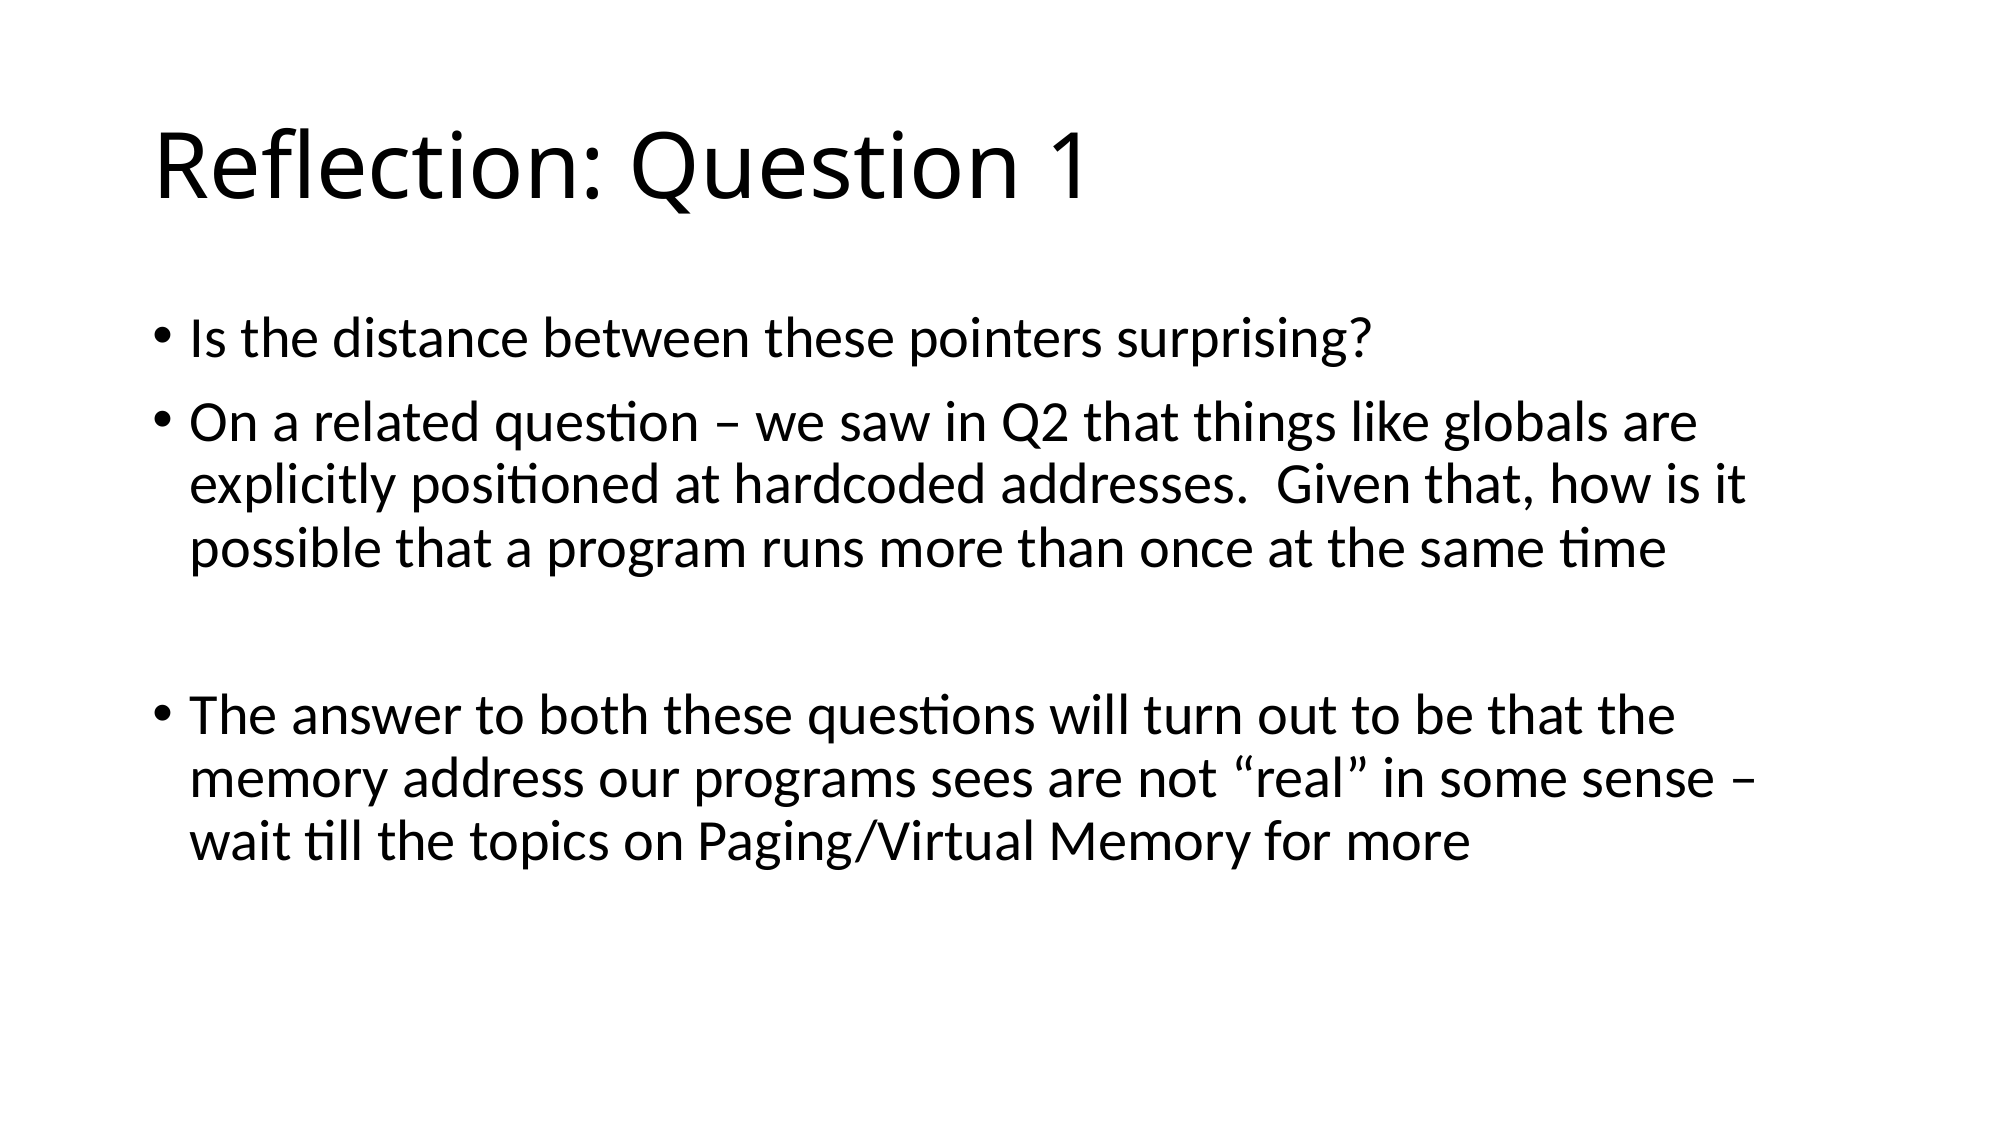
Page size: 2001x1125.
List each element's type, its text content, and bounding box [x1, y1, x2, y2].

list Is the distance between these pointers surprising? On a related question – we saw in Q2 that things like globals are explicitly positioned at hardcoded addresses. Given that, how is it possible that a program runs more than once at the same time The answer to both these questions will turn out to be that the memory address our programs sees are not “real” in some sense – wait till the topics on Paging/Virtual Memory for more [137, 299, 1863, 1014]
title Reflection: Question 1 [137, 59, 1863, 278]
